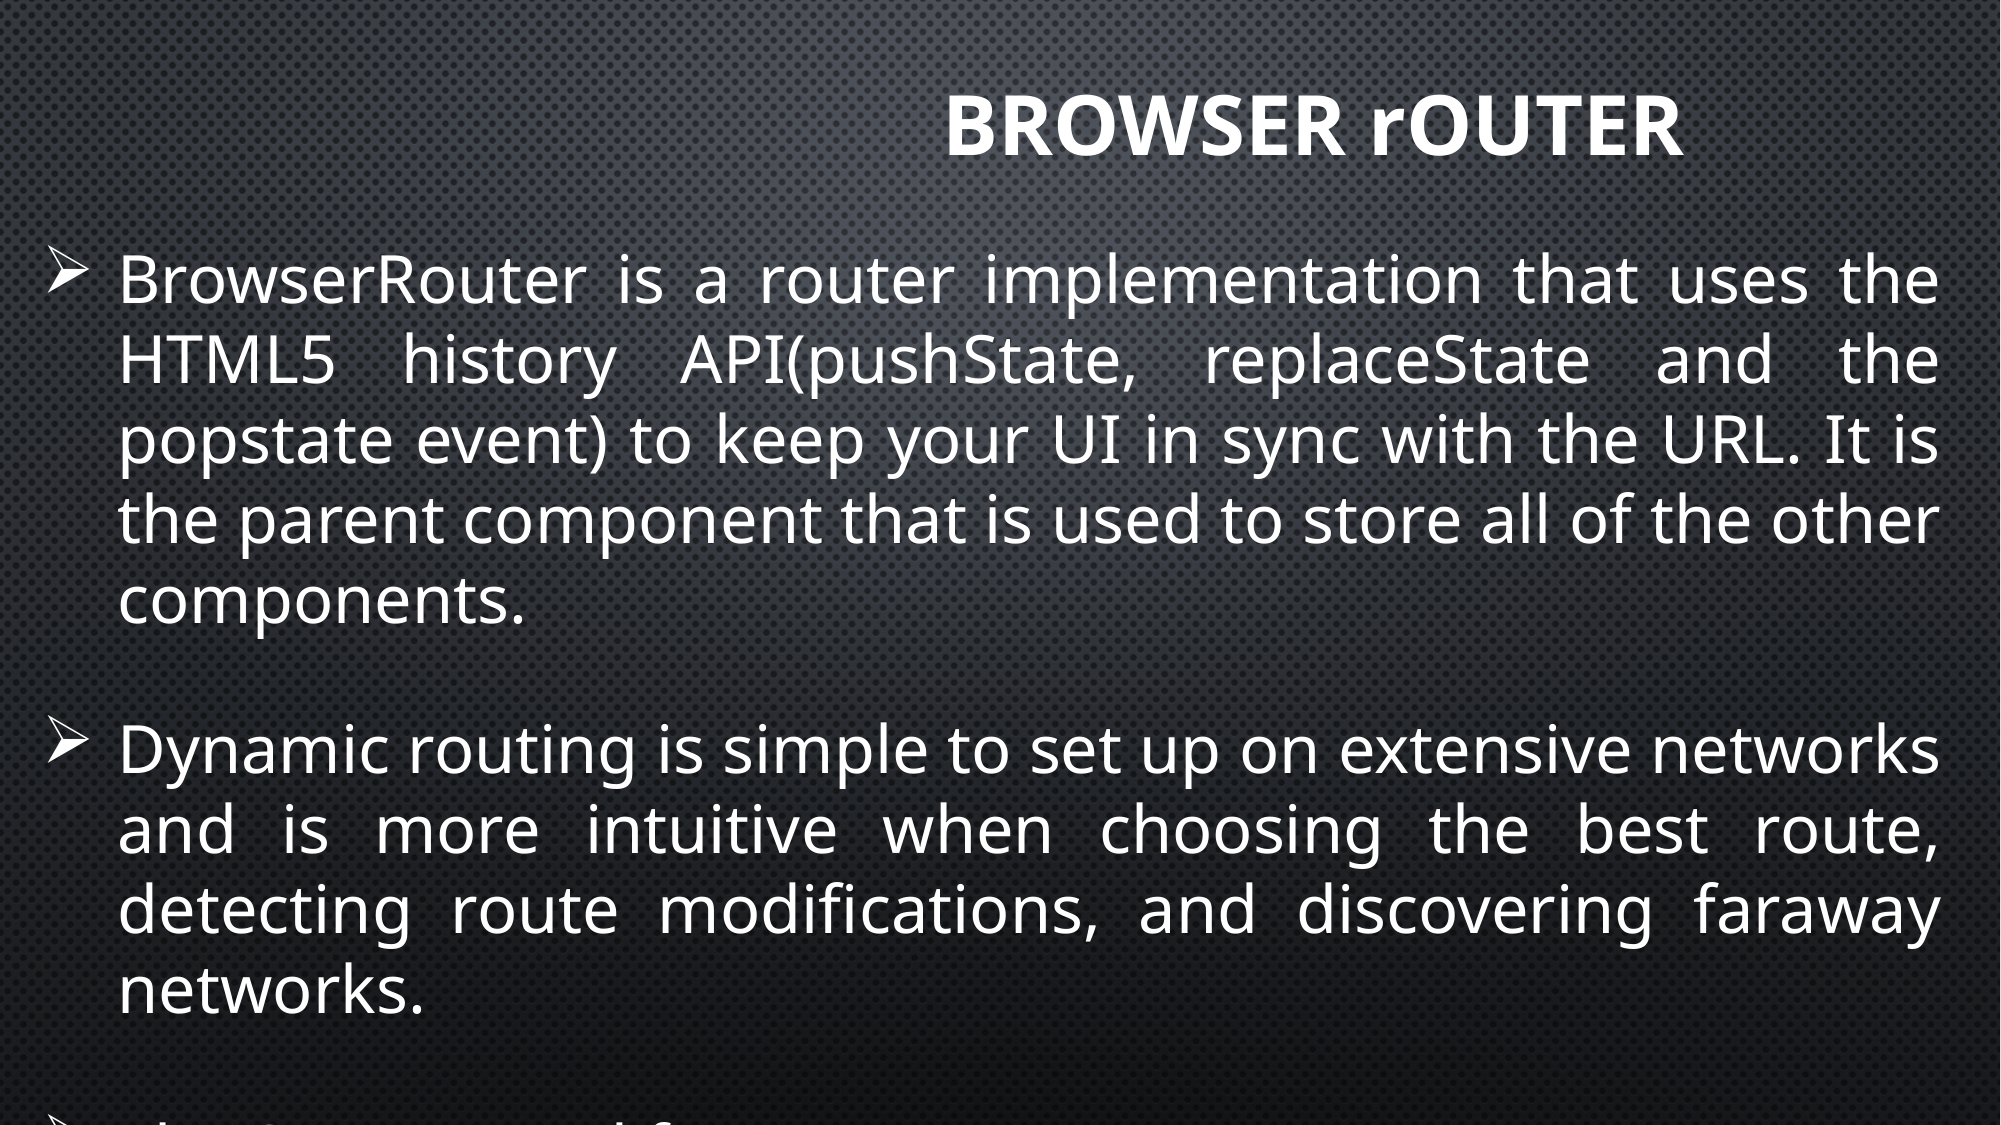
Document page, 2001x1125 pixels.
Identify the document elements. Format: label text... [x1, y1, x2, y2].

text_box BROWSER rOUTER BrowserRouter is a router implementation that uses the HTML5 history API(pushState, replaceState and the popstate event) to keep your UI in sync with the URL. It is the parent component that is used to store all of the other components. Dynamic routing is simple to set up on extensive networks and is more intuitive when choosing the best route, detecting route modifications, and discovering faraway networks. The Syntax used for Browser Router import { BrowserRouter as Router } from 'react-router-dom'; [27, 65, 1959, 1125]
